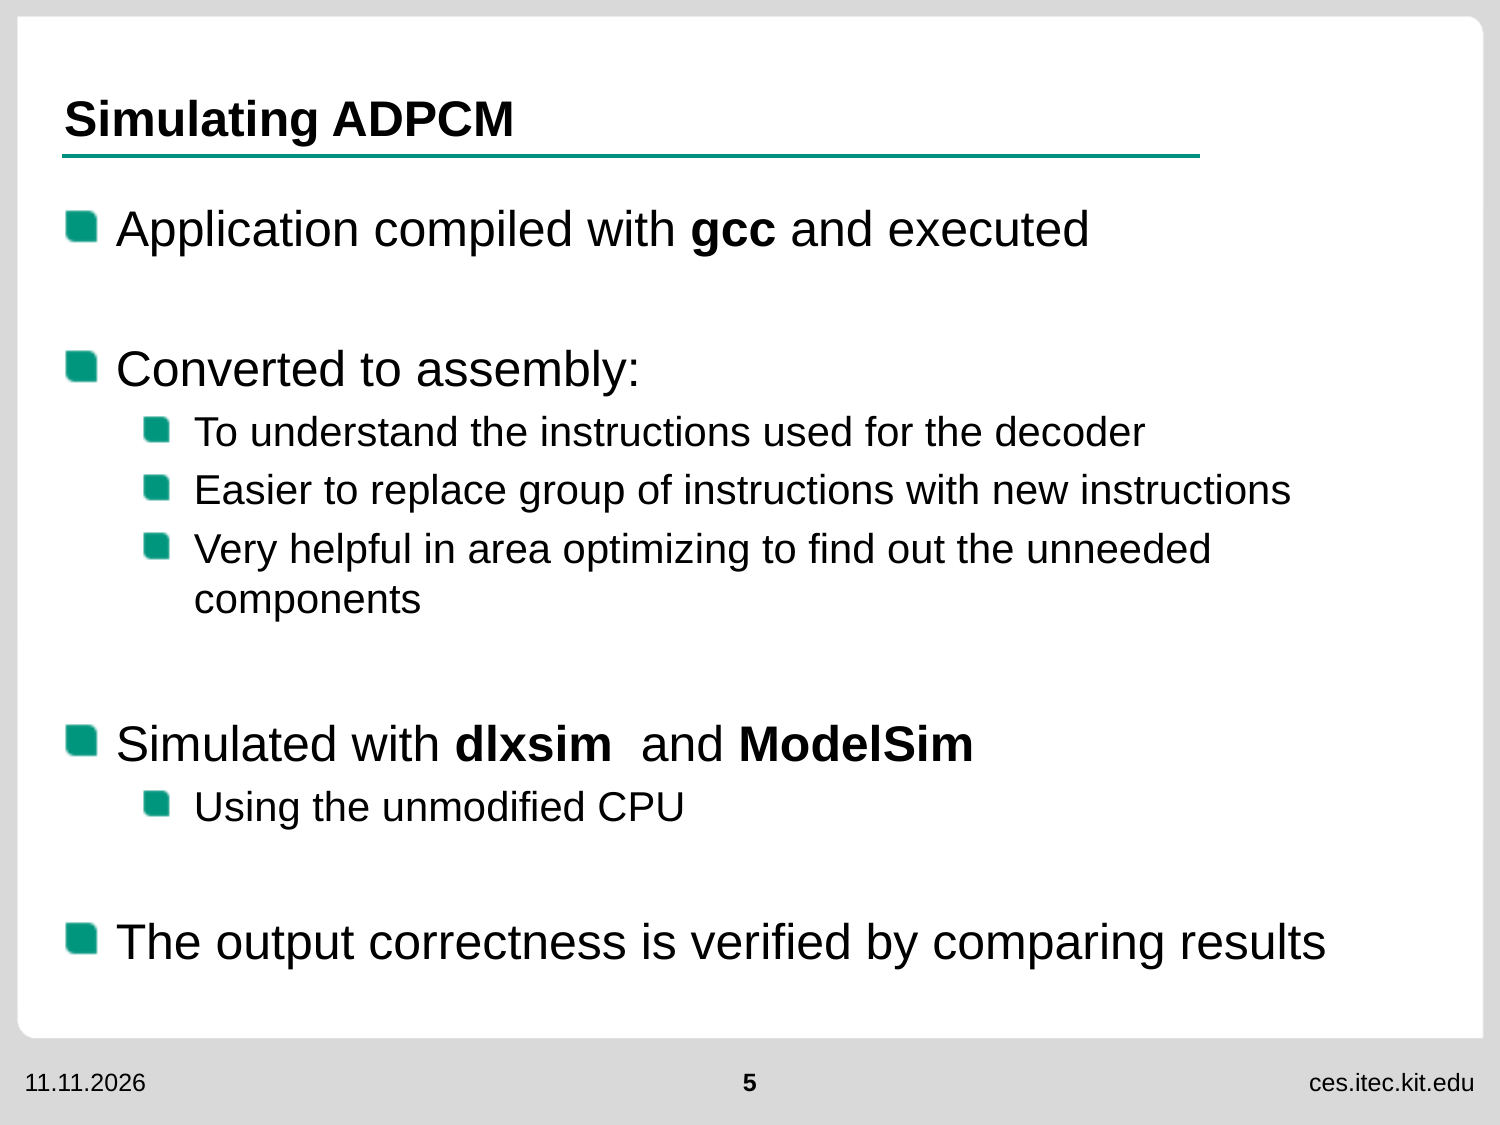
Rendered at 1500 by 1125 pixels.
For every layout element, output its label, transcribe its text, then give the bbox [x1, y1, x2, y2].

title Simulating ADPCM [63, 54, 1199, 148]
picture [0, 0, 1500, 1125]
list Application compiled with gcc and executed Converted to assembly: To understand the instructions used for the decoder Easier to replace group of instructions with new instructions Very helpful in area optimizing to find out the unneeded components Simulated with dlxsim and ModelSim Using the unmodified CPU The output correctness is verified by comparing results [64, 196, 1436, 1000]
